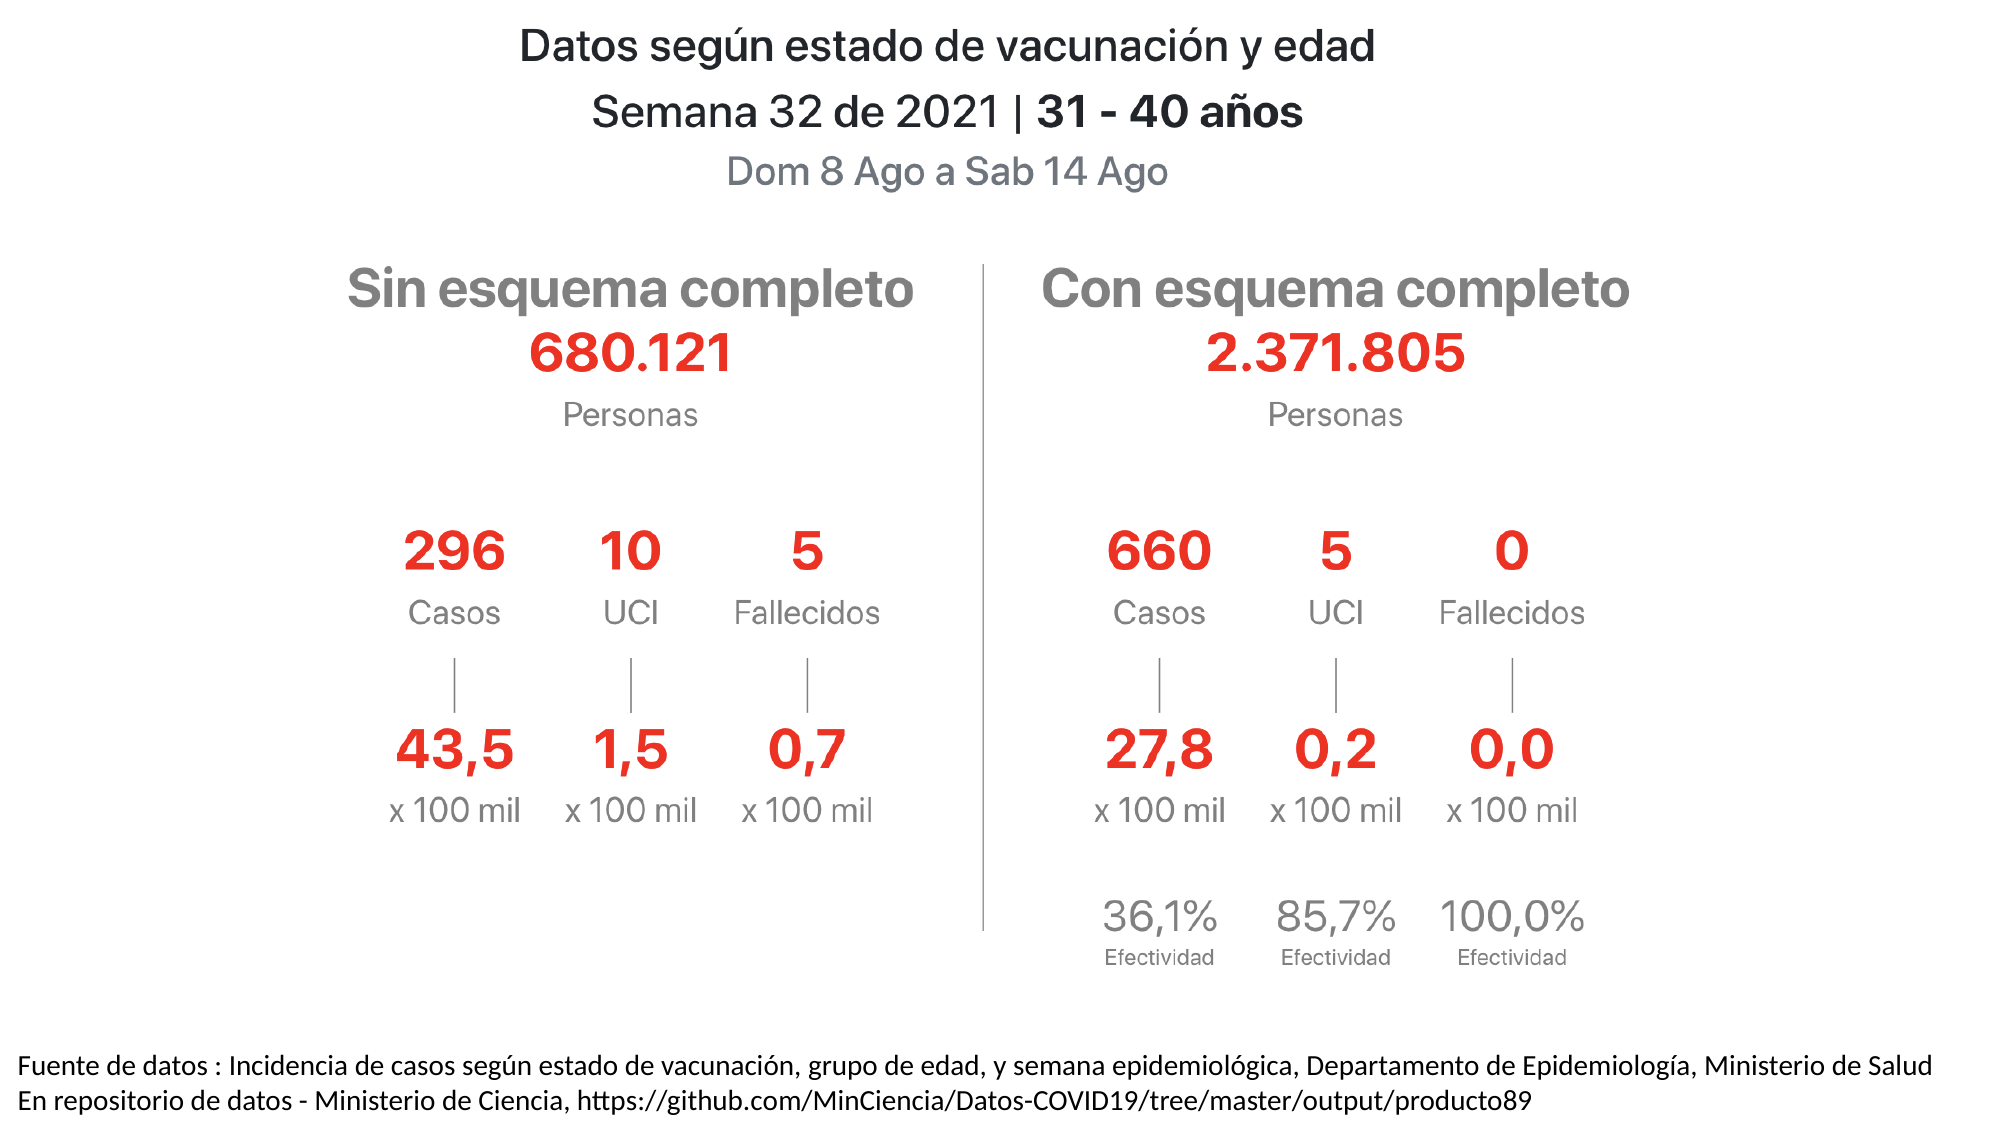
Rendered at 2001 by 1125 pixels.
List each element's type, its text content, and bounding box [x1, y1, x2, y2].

picture [260, 3, 1740, 1040]
text_box Fuente de datos : Incidencia de casos según estado de vacunación, grupo de edad, y semana epidemiológica, Departamento de Epidemiología, Ministerio de Salud En repositorio de datos - Ministerio de Ciencia, https://github.com/MinCiencia/Datos-COVID19/tree/master/output/producto89 [2, 1039, 1950, 1124]
